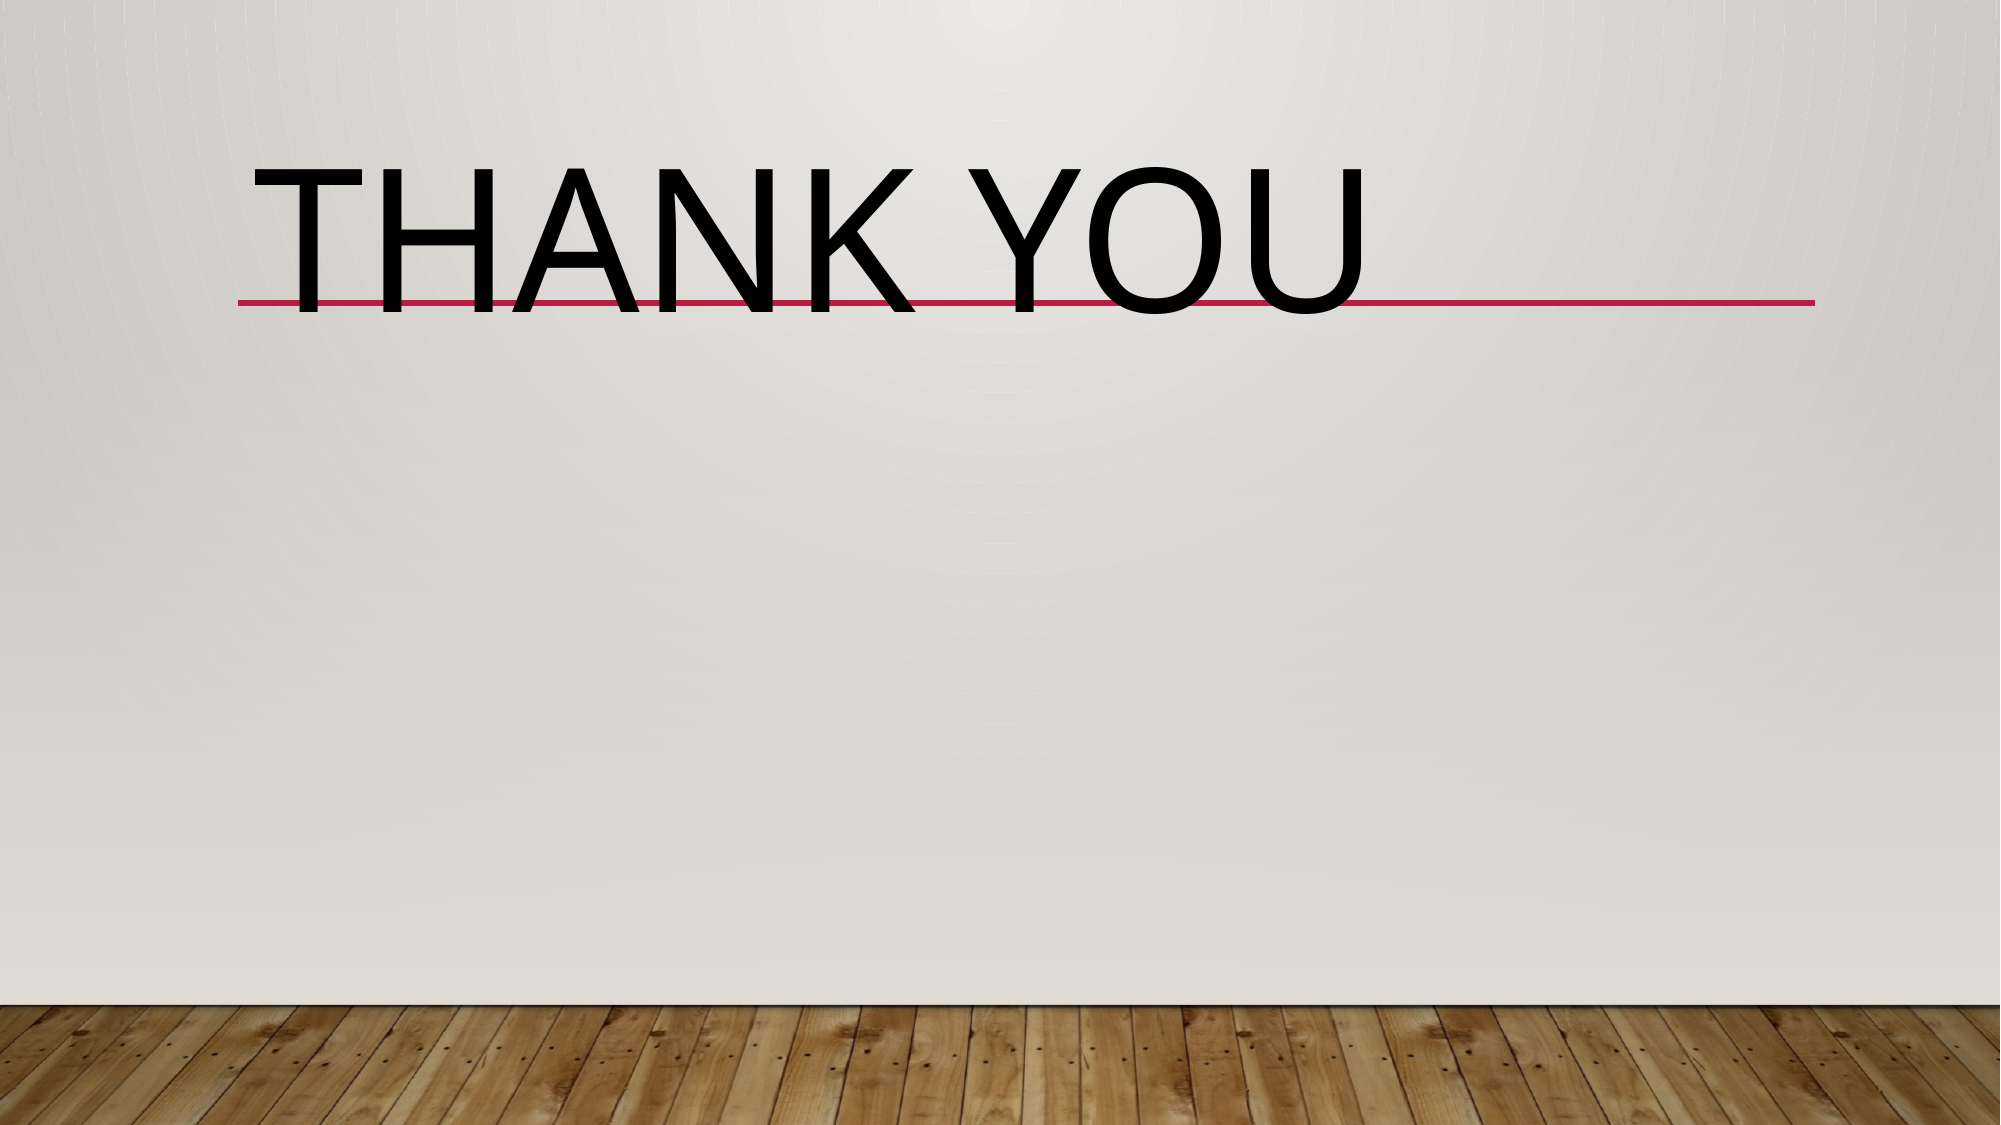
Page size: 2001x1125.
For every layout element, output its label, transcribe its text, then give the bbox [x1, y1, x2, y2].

title THANK YOU [238, 131, 1814, 585]
picture [0, 1005, 2000, 1125]
